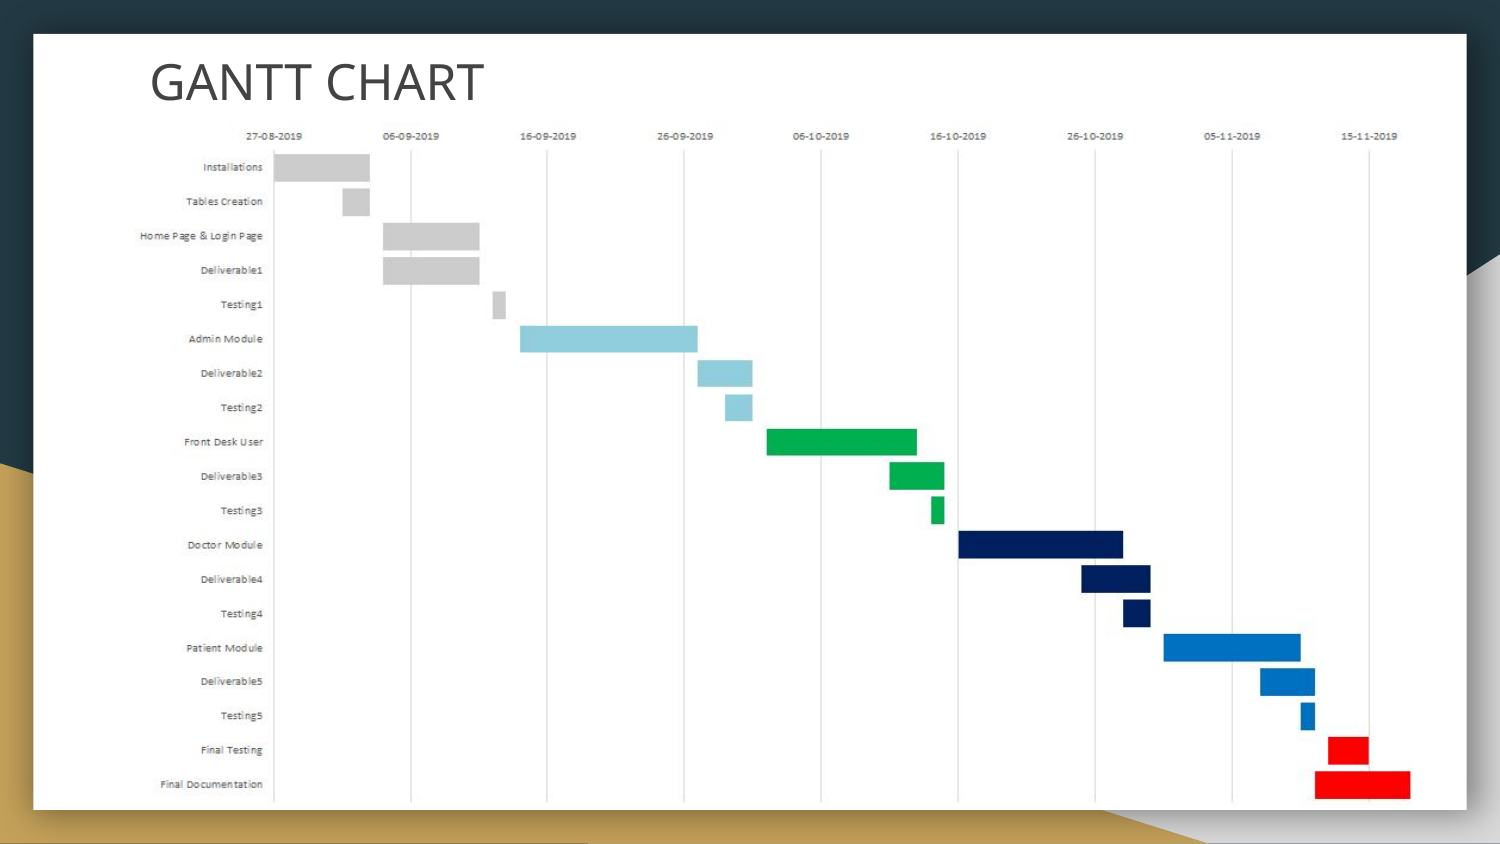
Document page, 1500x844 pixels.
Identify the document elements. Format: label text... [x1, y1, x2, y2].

title GANTT CHART [134, 35, 1366, 121]
picture [134, 121, 1421, 809]
